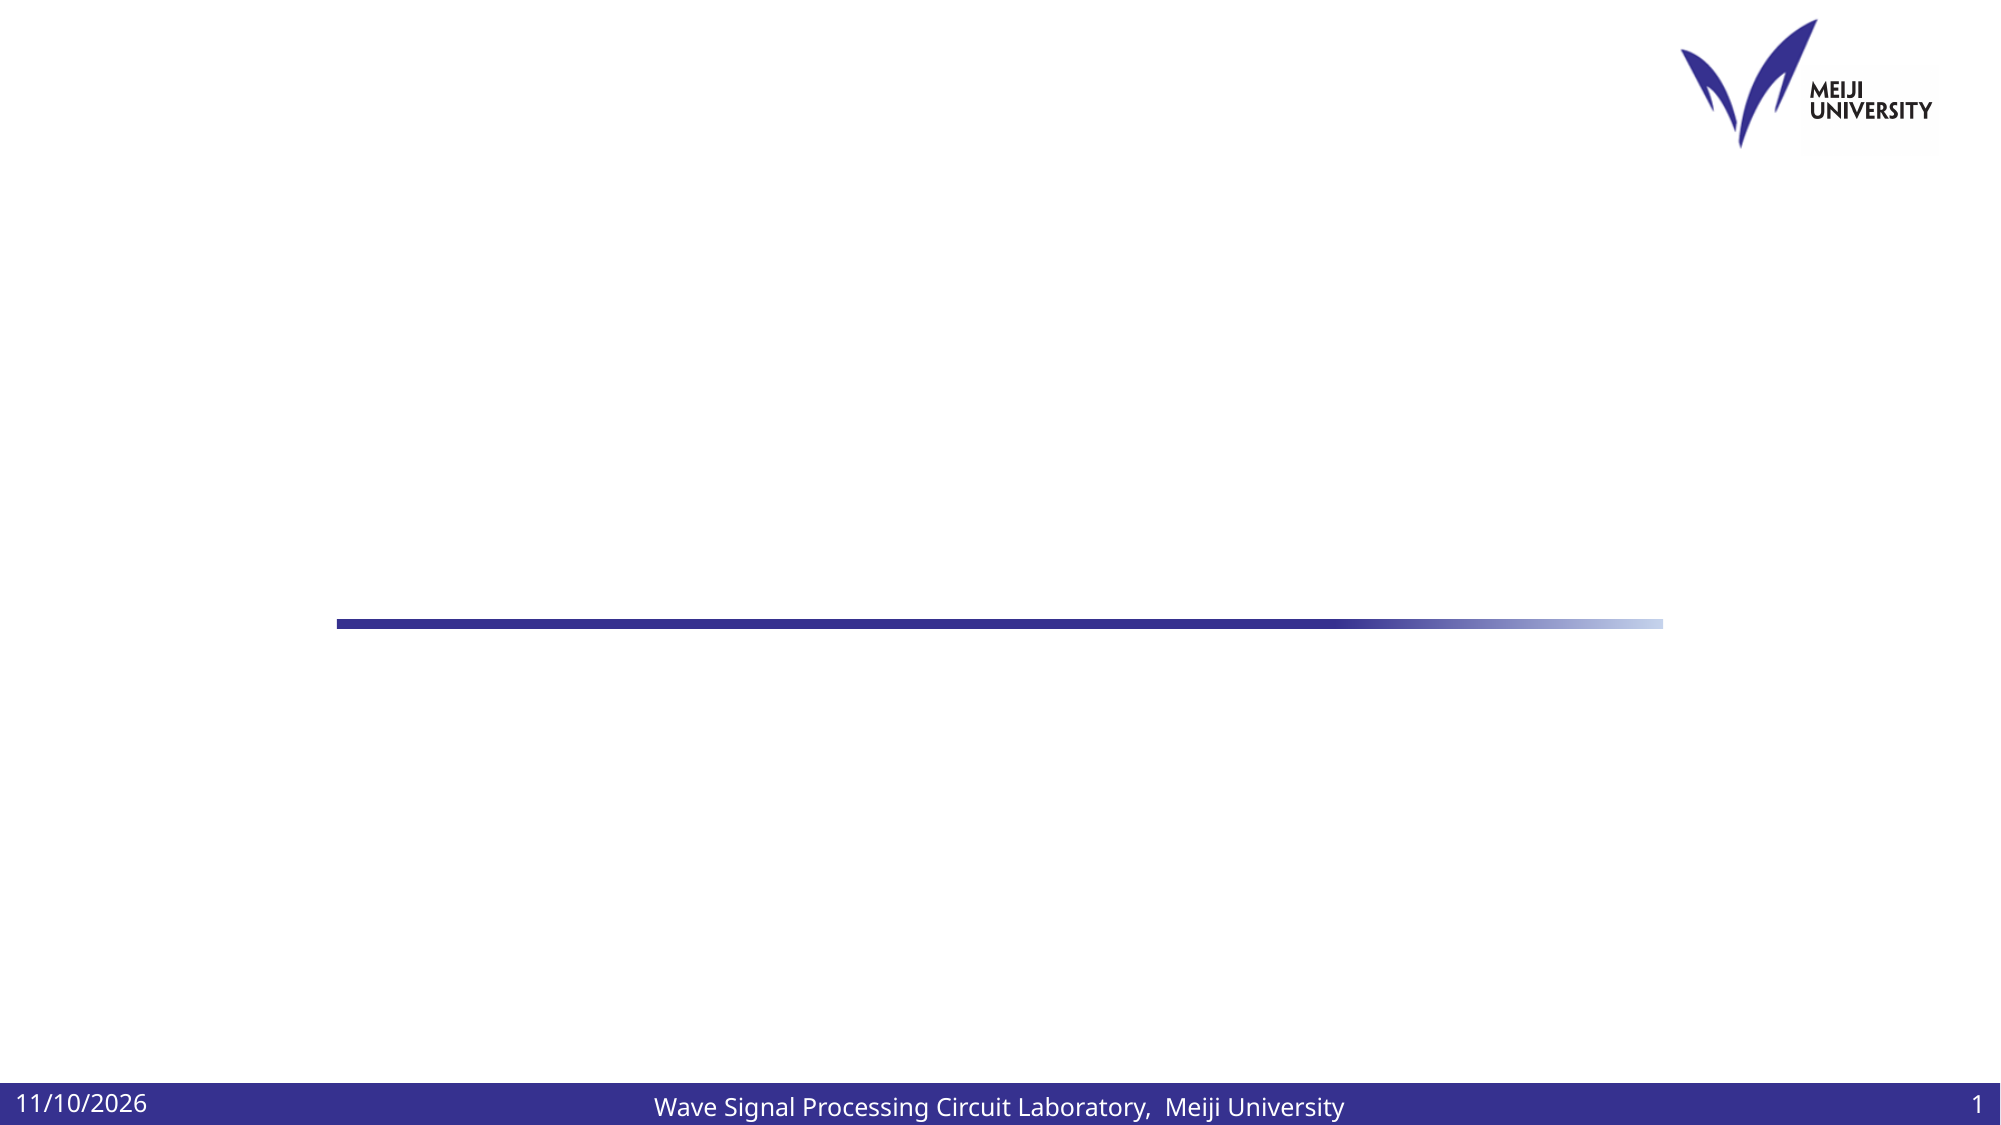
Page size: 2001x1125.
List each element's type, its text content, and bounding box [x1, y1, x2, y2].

slide_number 1 [1550, 1075, 2000, 1125]
picture [1675, 16, 1939, 156]
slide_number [0, 1074, 450, 1125]
footer Wave Signal Processing Circuit Laboratory, Meiji University [588, 1078, 1412, 1125]
